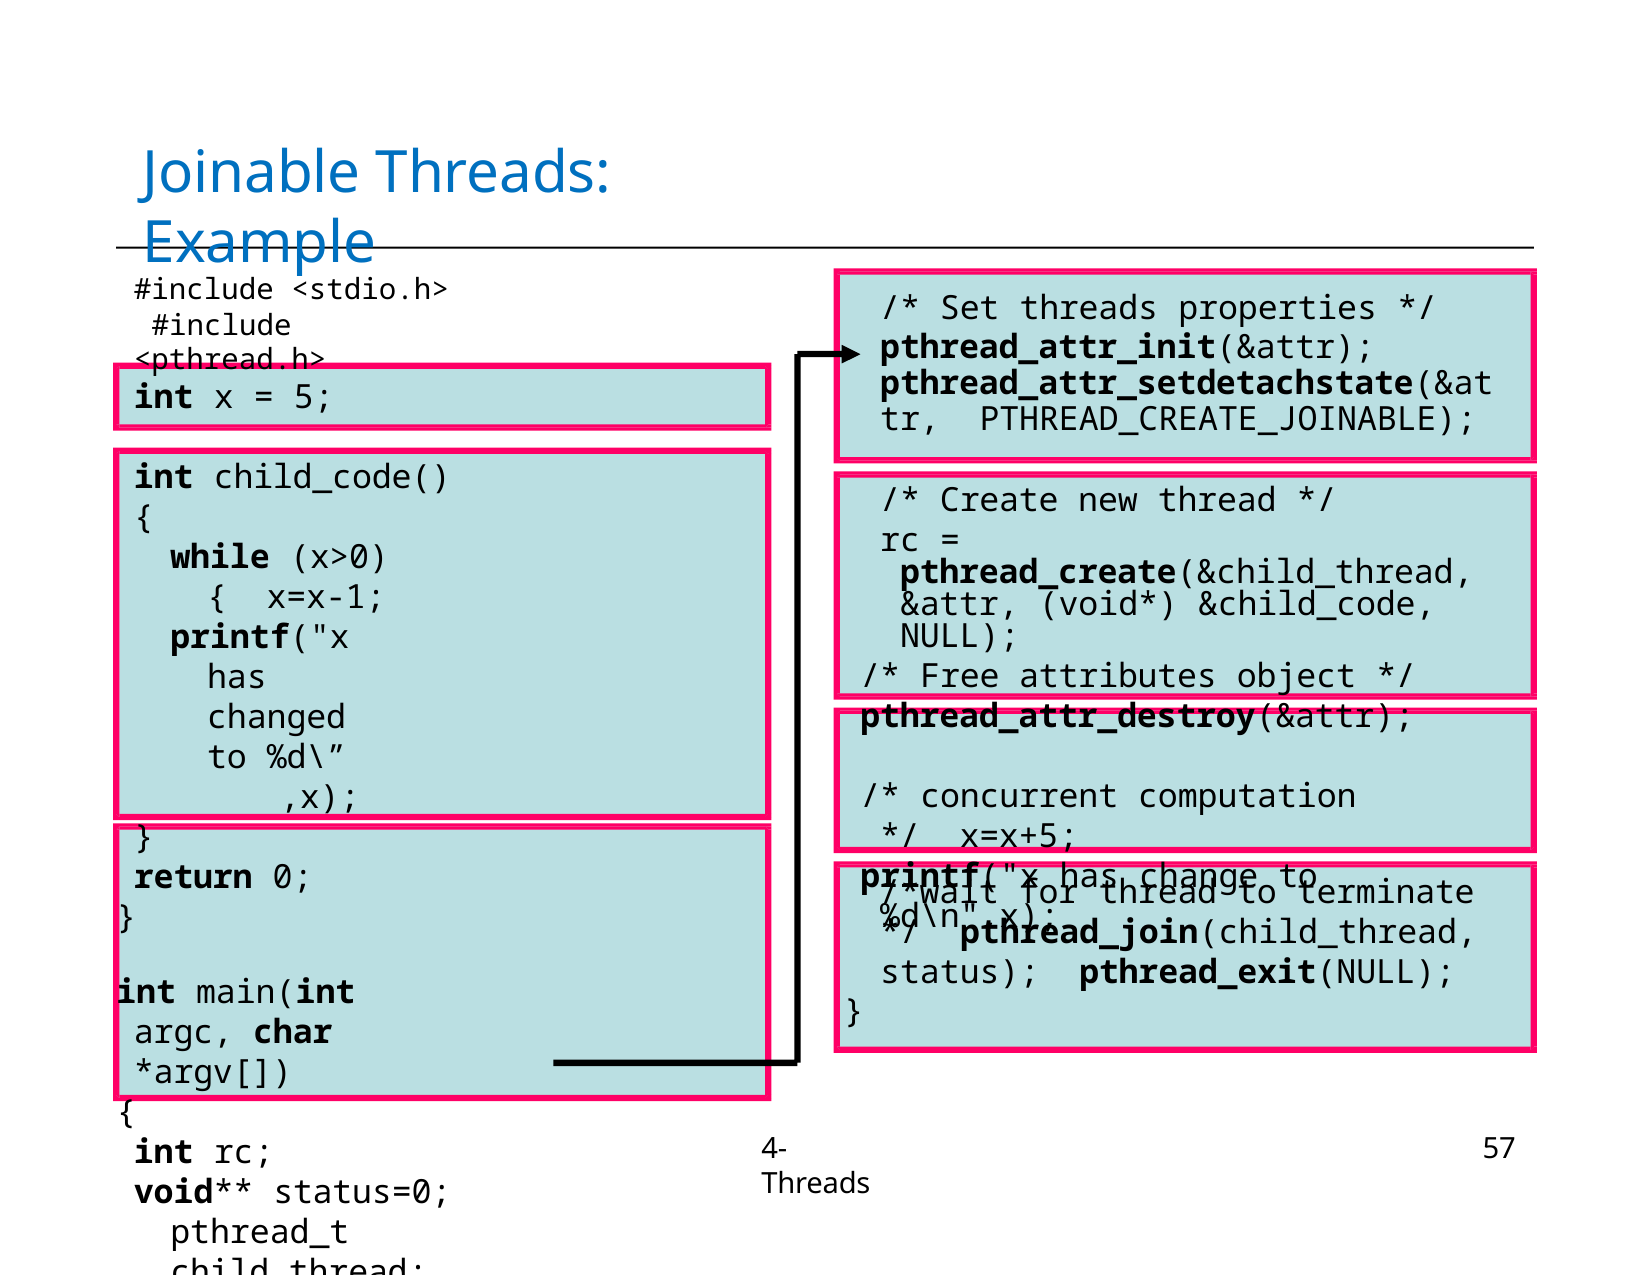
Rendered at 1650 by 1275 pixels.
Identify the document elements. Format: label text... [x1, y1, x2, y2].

slide_number 57 [1476, 1127, 1521, 1275]
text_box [833, 707, 1538, 854]
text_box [833, 860, 1538, 1054]
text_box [833, 471, 1538, 700]
text_box 4-Threads [759, 1127, 892, 1200]
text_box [112, 362, 772, 431]
title Joinable Threads: Example [140, 132, 836, 266]
text_box int child_code() { while (x>0){ x=x-1; printf("x has changed to %d\” ,x); } return 0; } int main(int argc, char *argv[]) { int rc; void** status=0; pthread_t child_thread; pthread_attr_t attr; [116, 1110, 769, 1275]
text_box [113, 268, 1538, 1102]
